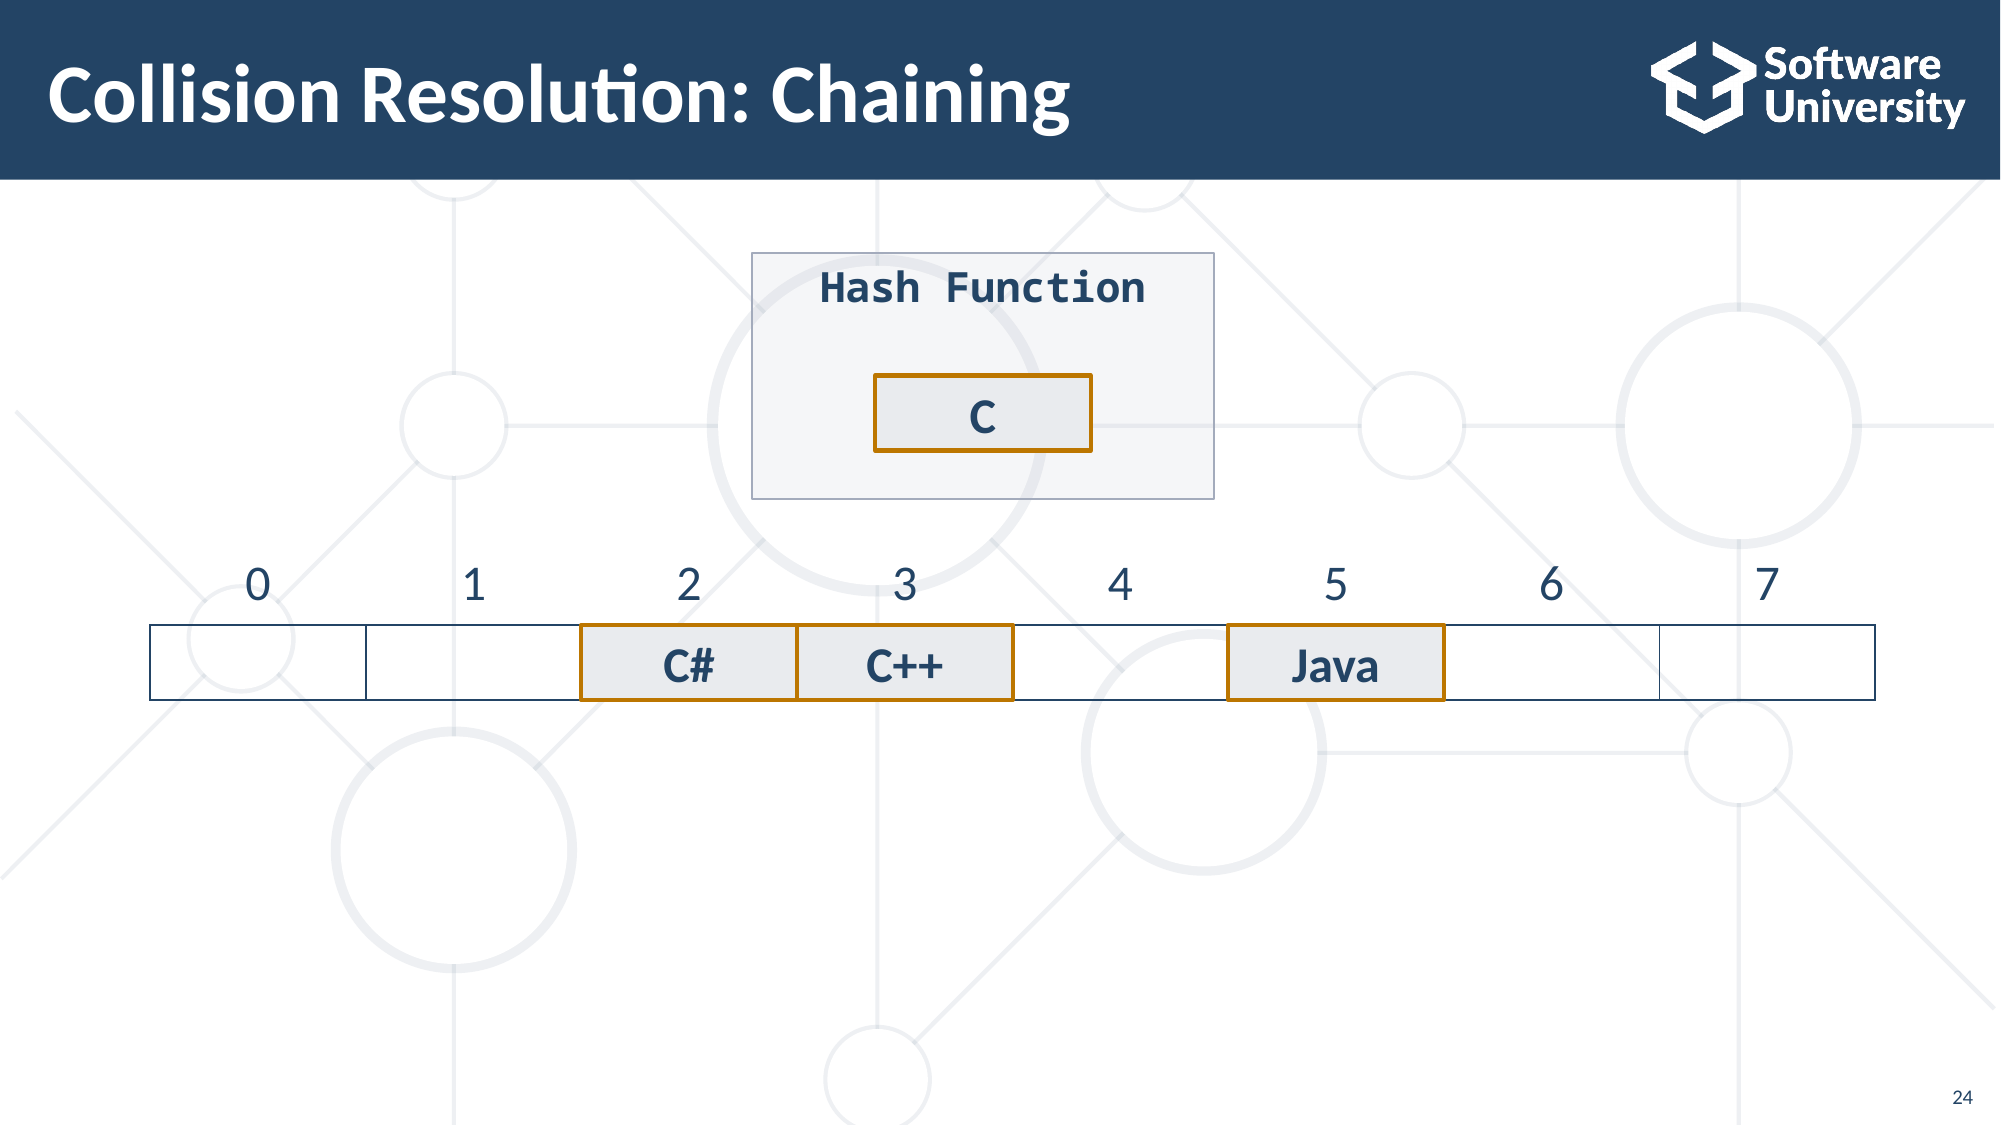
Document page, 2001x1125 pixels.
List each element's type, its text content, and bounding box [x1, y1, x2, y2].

table_cell [1660, 626, 1874, 699]
text_box Java [1226, 623, 1446, 702]
text_box C# [579, 623, 799, 702]
text_box C++ [799, 623, 1015, 702]
table_cell [1446, 626, 1659, 699]
table_header 3 [797, 550, 1013, 623]
table_header 6 [1444, 550, 1659, 624]
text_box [751, 252, 1215, 500]
slide_number 24 [1927, 1067, 1989, 1117]
table_header 1 [366, 550, 581, 624]
title Collision Resolution: Chaining [31, 16, 1625, 162]
picture [1651, 41, 1966, 134]
table_cell [1015, 626, 1226, 699]
table_cell [367, 626, 579, 699]
table_header 5 [1228, 550, 1444, 623]
table_header 2 [581, 550, 797, 623]
table_header 4 [1013, 550, 1228, 624]
table_header 7 [1659, 550, 1875, 624]
table_cell [151, 626, 365, 699]
table_header 0 [150, 550, 366, 624]
